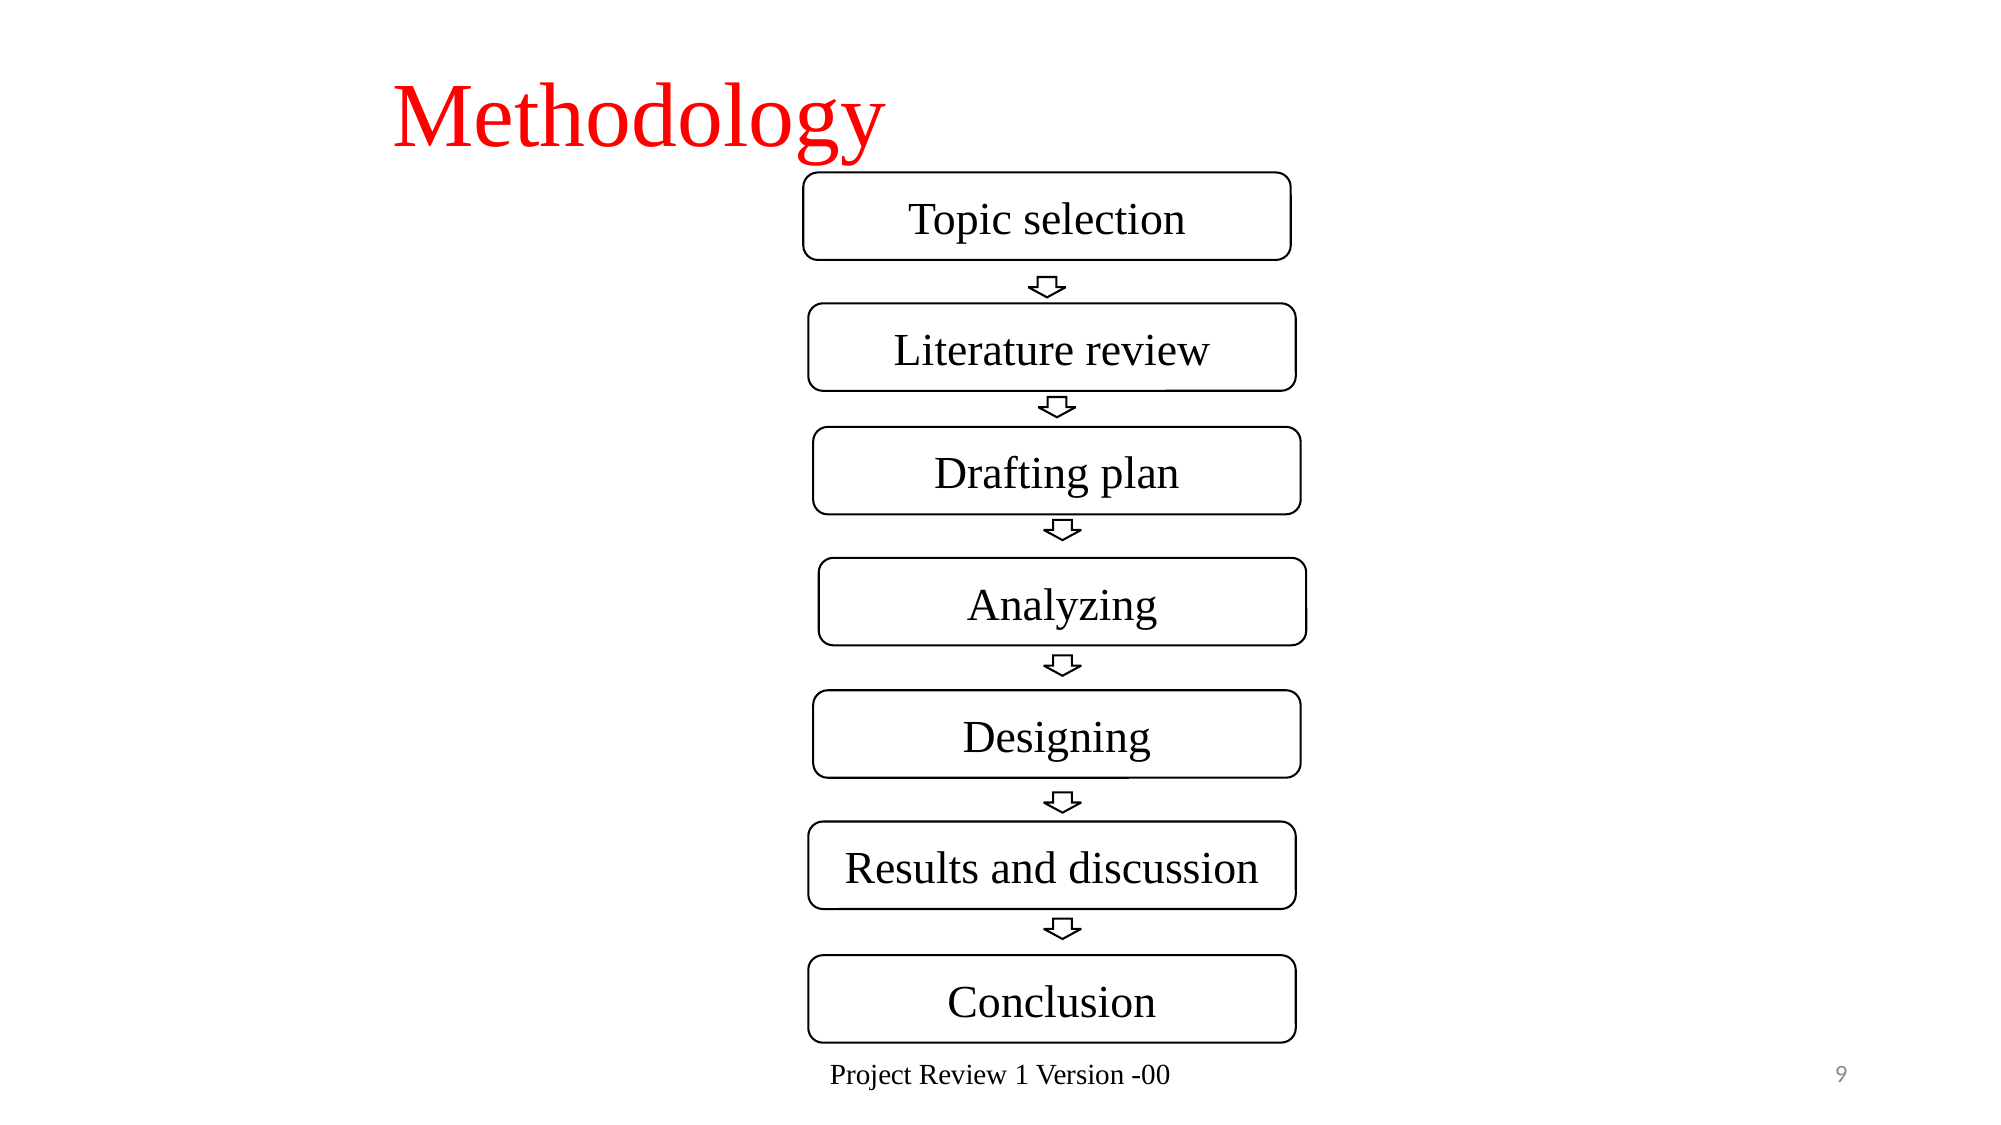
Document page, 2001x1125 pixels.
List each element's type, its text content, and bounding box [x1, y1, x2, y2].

text_box [1043, 791, 1082, 814]
text_box [1043, 917, 1082, 941]
text_box Designing [812, 689, 1302, 779]
text_box Analyzing [817, 556, 1308, 647]
text_box [1043, 518, 1082, 542]
text_box Results and discussion [807, 820, 1297, 911]
text_box Literature review [807, 302, 1297, 392]
text_box [1043, 654, 1082, 677]
text_box Drafting plan [812, 425, 1302, 516]
title Methodology [377, 23, 1727, 211]
footer Project Review 1 Version -00 [662, 1042, 1338, 1103]
slide_number 9 [1412, 1042, 1863, 1103]
text_box Topic selection [802, 171, 1292, 261]
text_box [1027, 275, 1067, 299]
text_box [1037, 395, 1077, 419]
text_box Conclusion [807, 954, 1297, 1044]
